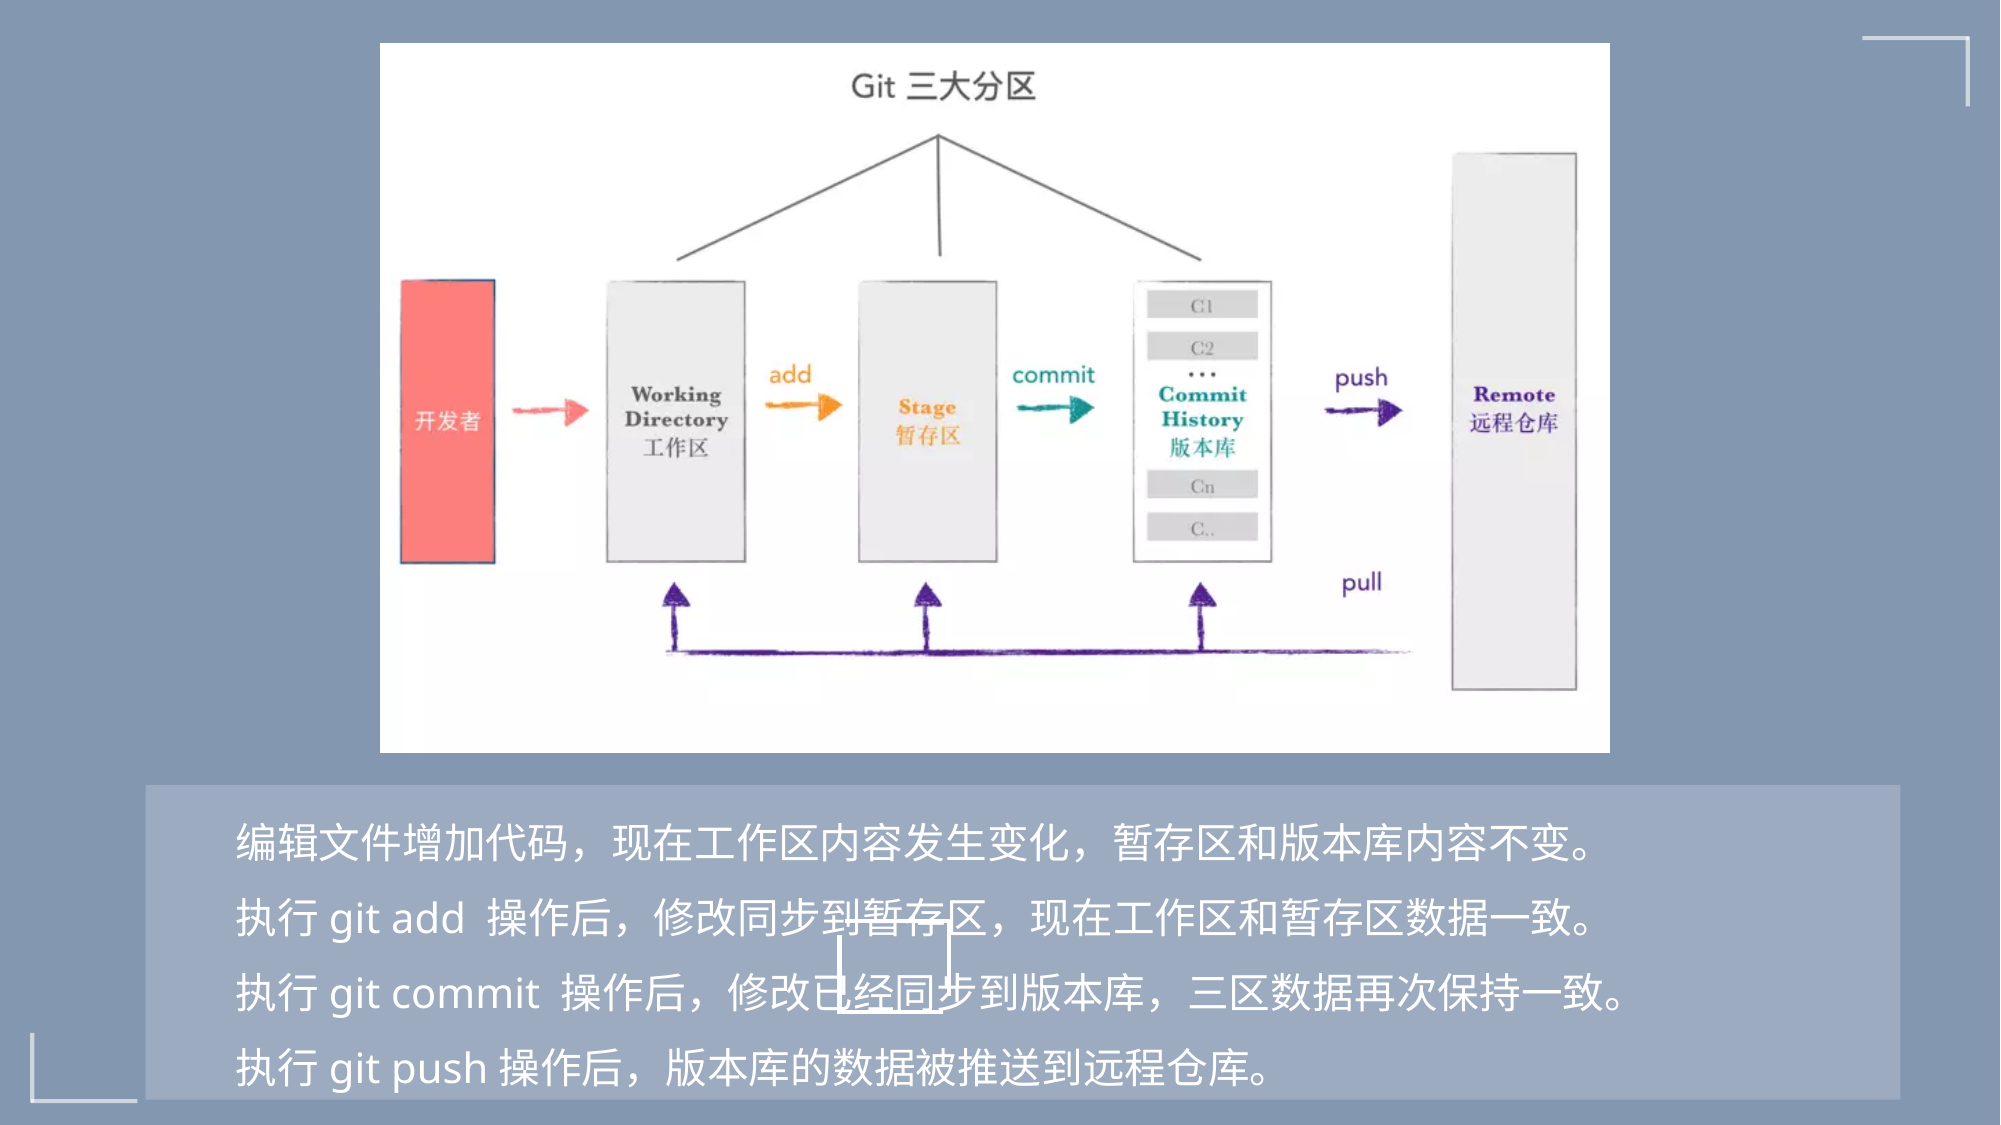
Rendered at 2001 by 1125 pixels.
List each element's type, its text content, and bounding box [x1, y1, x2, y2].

text_box 编辑文件增加代码，现在工作区内容发生变化，暂存区和版本库内容不变。 执行git add 操作后，修改同步到暂存区，现在工作区和暂存区数据一致。 执行git commit 操作后，修改已经同步到版本库，三区数据再次保持一致。 执行git push操作后，版本库的数据被推送到远程仓库。 [145, 784, 1901, 1100]
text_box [844, 918, 951, 996]
picture [380, 43, 1610, 753]
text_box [836, 935, 944, 1013]
